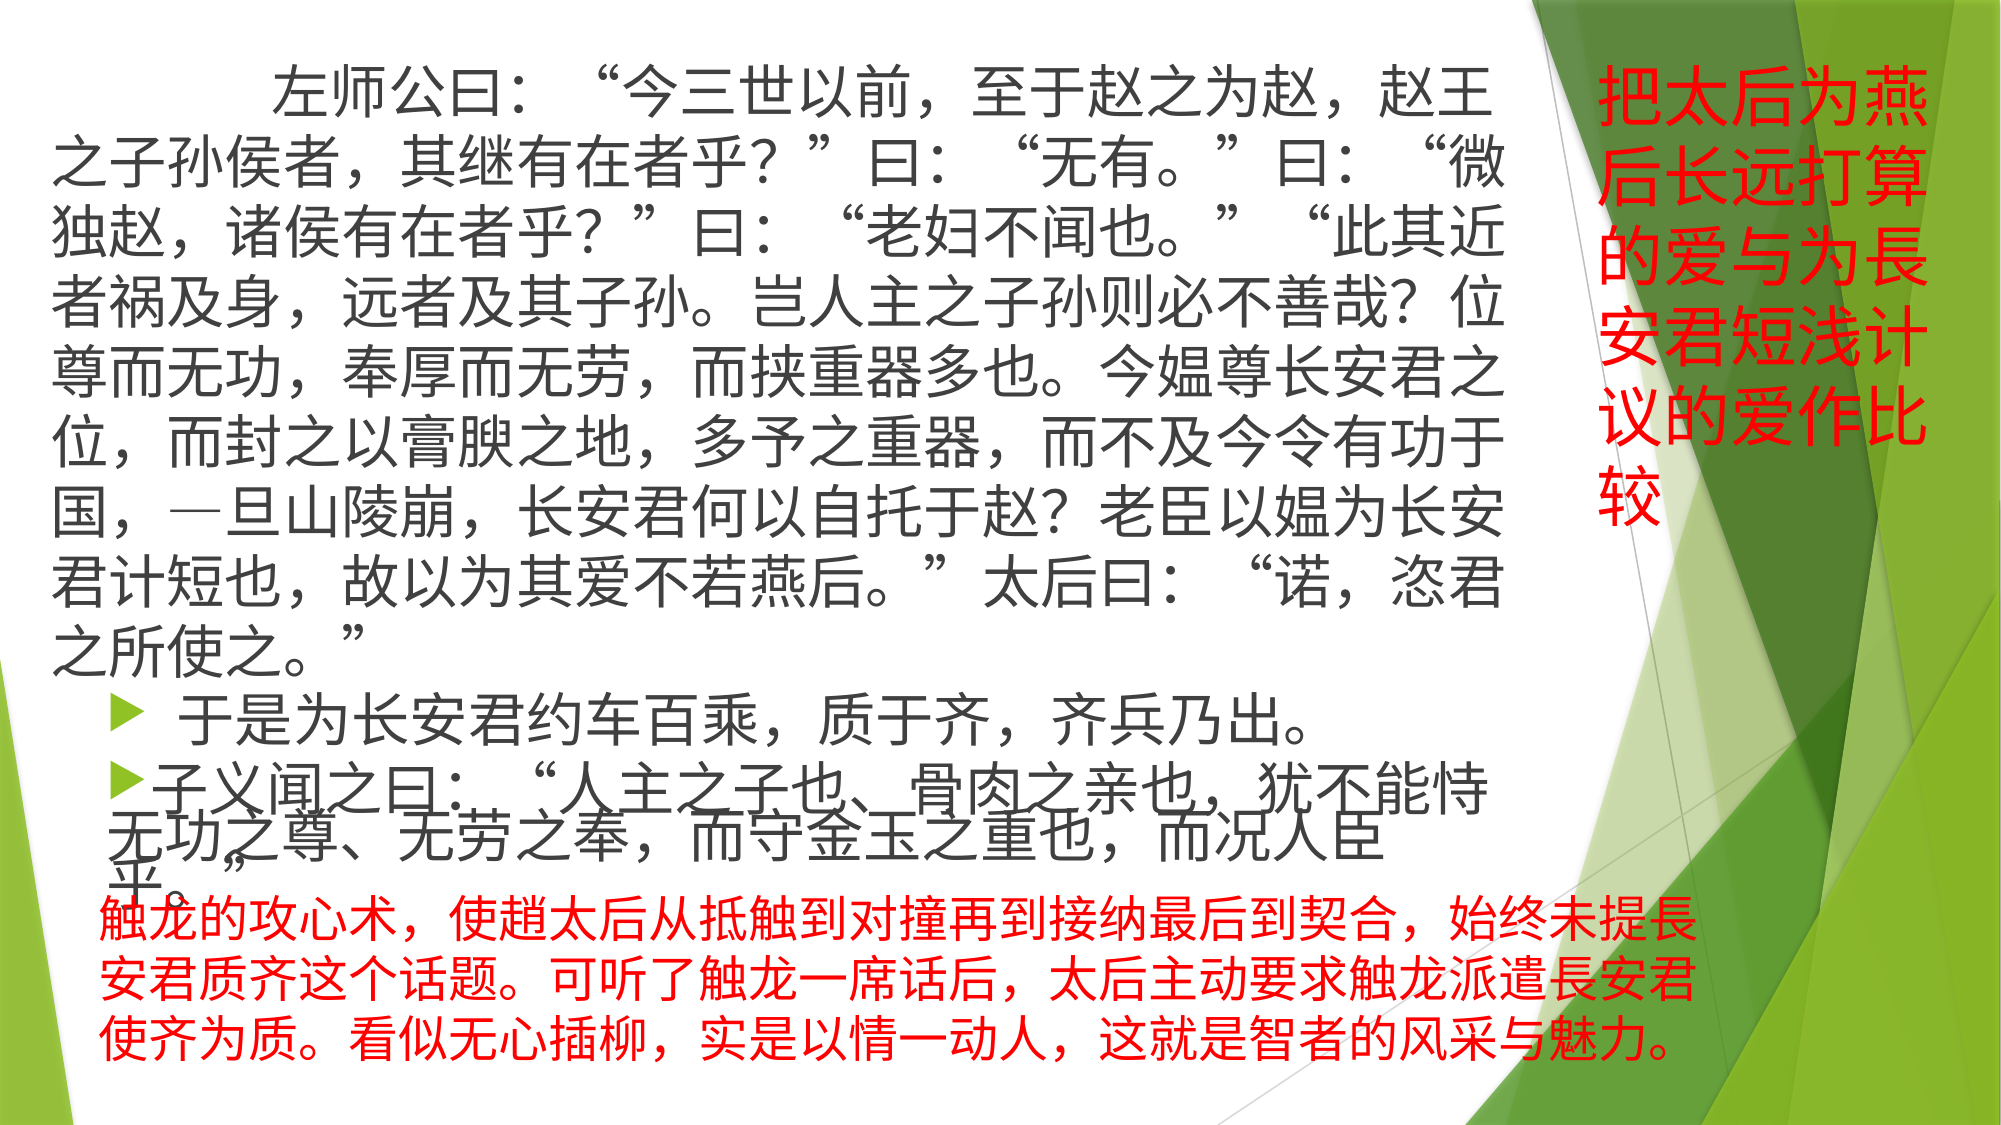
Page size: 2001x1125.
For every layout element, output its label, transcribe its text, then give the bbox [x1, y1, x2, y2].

text_box 把太后为燕后长远打算的爱与为長安君短浅计议的爱作比较 [1581, 47, 1962, 543]
list 左师公曰：“今三世以前，至于赵之为赵，赵王之子孙侯者，其继有在者乎？”曰：“无有。”曰：“微独赵，诸侯有在者乎？”曰：“老妇不闻也。”“此其近者祸及身，远者及其子孙。岂人主之子孙则必不善哉？位尊而无功，奉厚而无劳，而挟重器多也。今媪尊长安君之位，而封之以膏腴之地，多予之重器，而不及今令有功于国，—旦山陵崩，长安君何以自托于赵？老臣以媪为长安君计短也，故以为其爱不若燕后。”太后曰：“诺，恣君之所使之。” 于是为长安君约车百乘，质于齐，齐兵乃出。 子义闻之曰：“人主之子也、骨肉之亲也，犹不能恃无功之尊、无劳之奉，而守金玉之重也，而况人臣乎。” [35, 47, 1545, 1125]
text_box 触龙的攻心术，使趙太后从抵触到对撞再到接纳最后到契合，始终未提長安君质齐这个话题。可听了触龙一席话后，太后主动要求触龙派遣長安君使齐为质。看似无心插柳，实是以情一动人，这就是智者的风采与魅力。 [83, 880, 1729, 1076]
